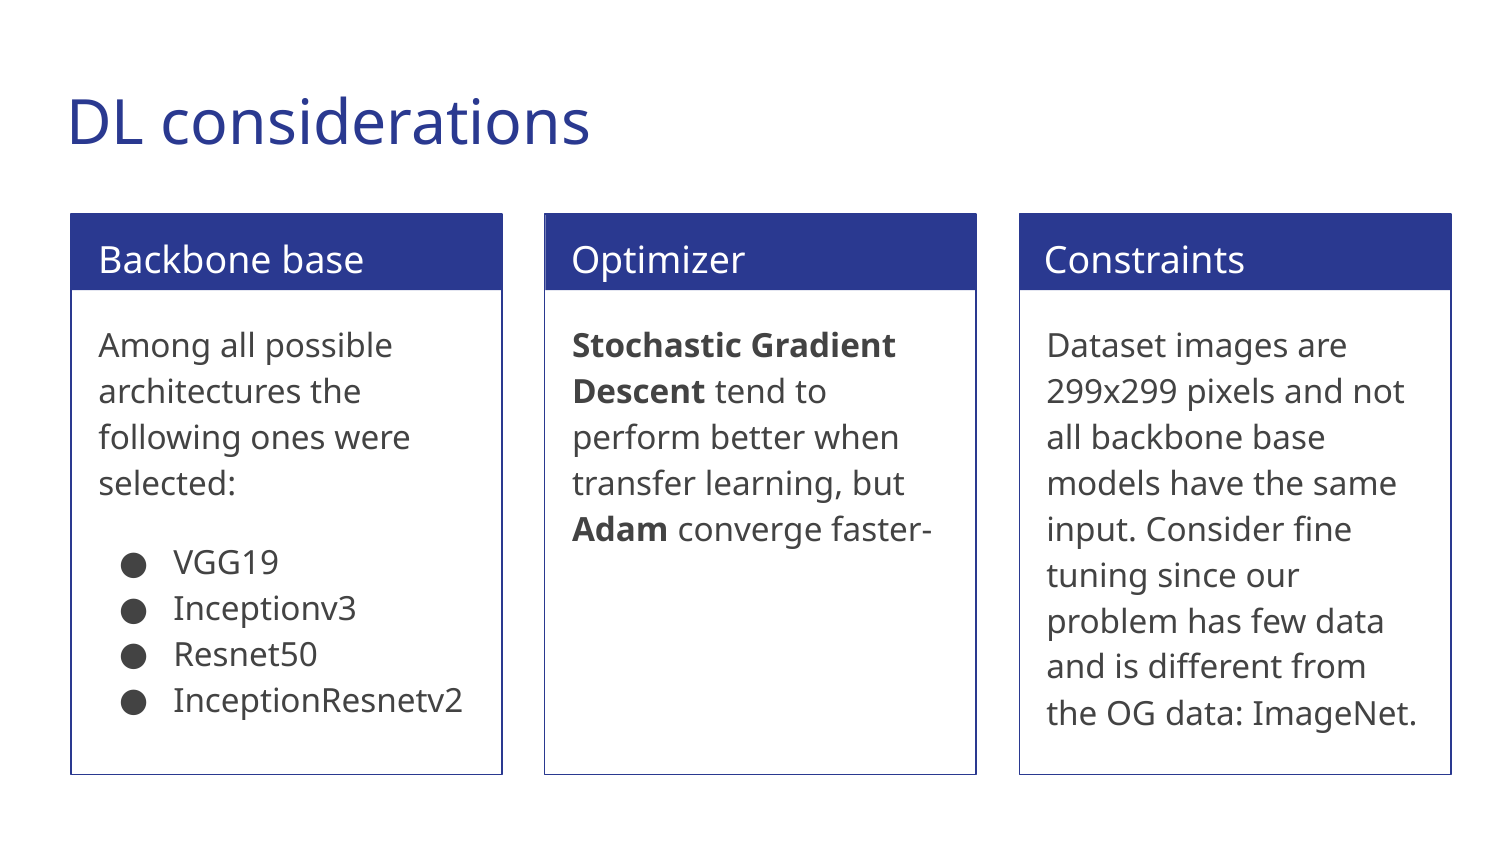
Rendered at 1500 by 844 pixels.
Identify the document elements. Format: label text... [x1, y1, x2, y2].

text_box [1018, 213, 1452, 775]
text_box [544, 213, 977, 775]
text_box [70, 213, 503, 775]
title DL considerations [51, 67, 1449, 167]
